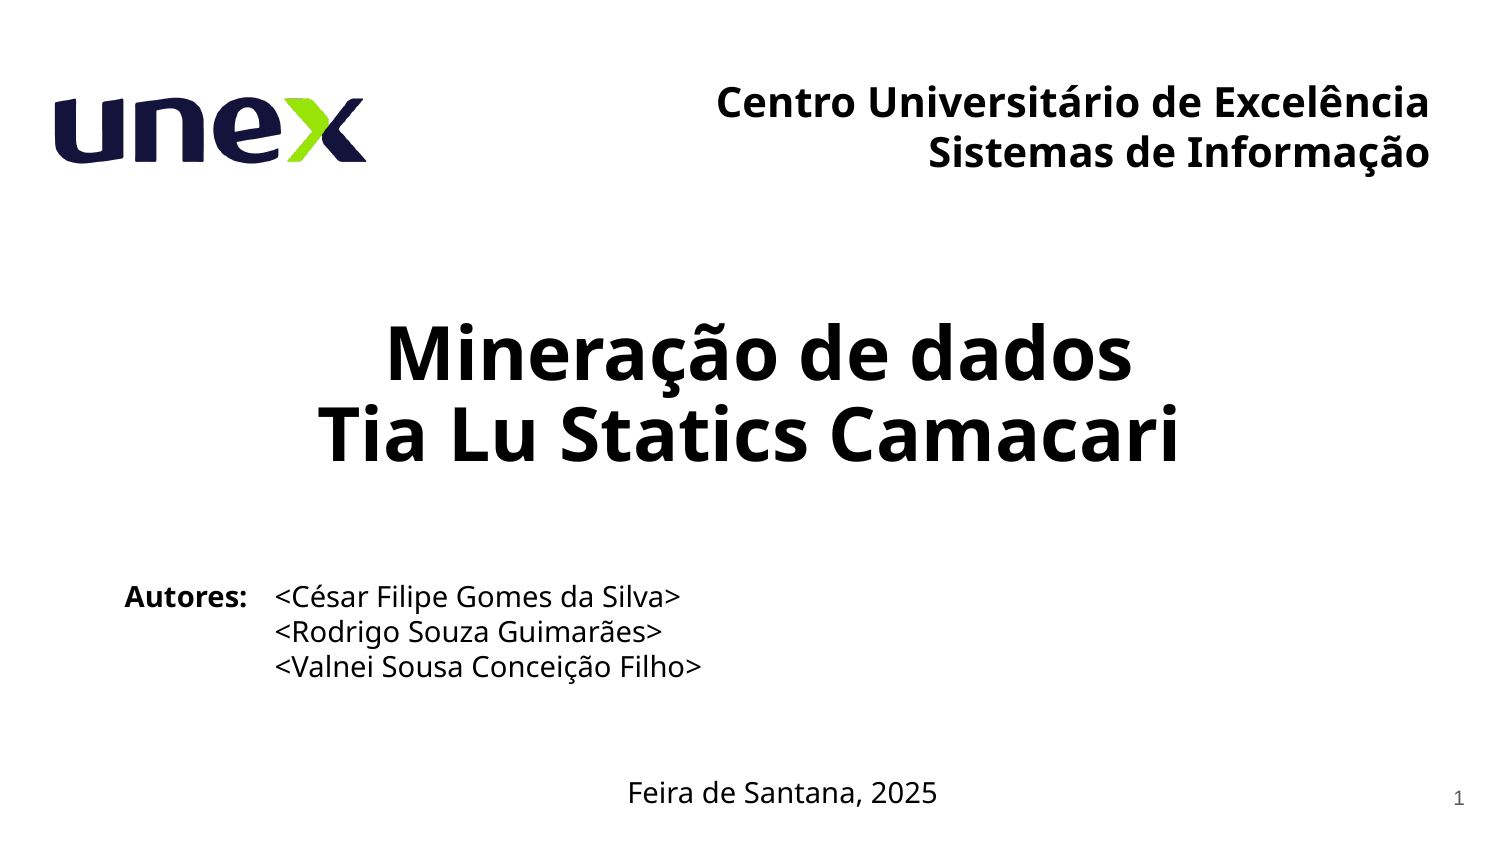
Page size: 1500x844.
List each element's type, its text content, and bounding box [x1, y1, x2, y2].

picture [29, 29, 388, 233]
text_box Feira de Santana, 2025 [527, 763, 1020, 825]
text_box Mineração de dados Tia Lu Statics Camacari [0, 251, 1500, 543]
slide_number 1 [1389, 764, 1480, 830]
text_box Autores: <César Filipe Gomes da Silva> <Rodrigo Souza Guimarães> <Valnei Sousa Conceição Filho> [109, 543, 1438, 732]
text_box Centro Universitário de Excelência Sistemas de Informação [476, 60, 1446, 202]
